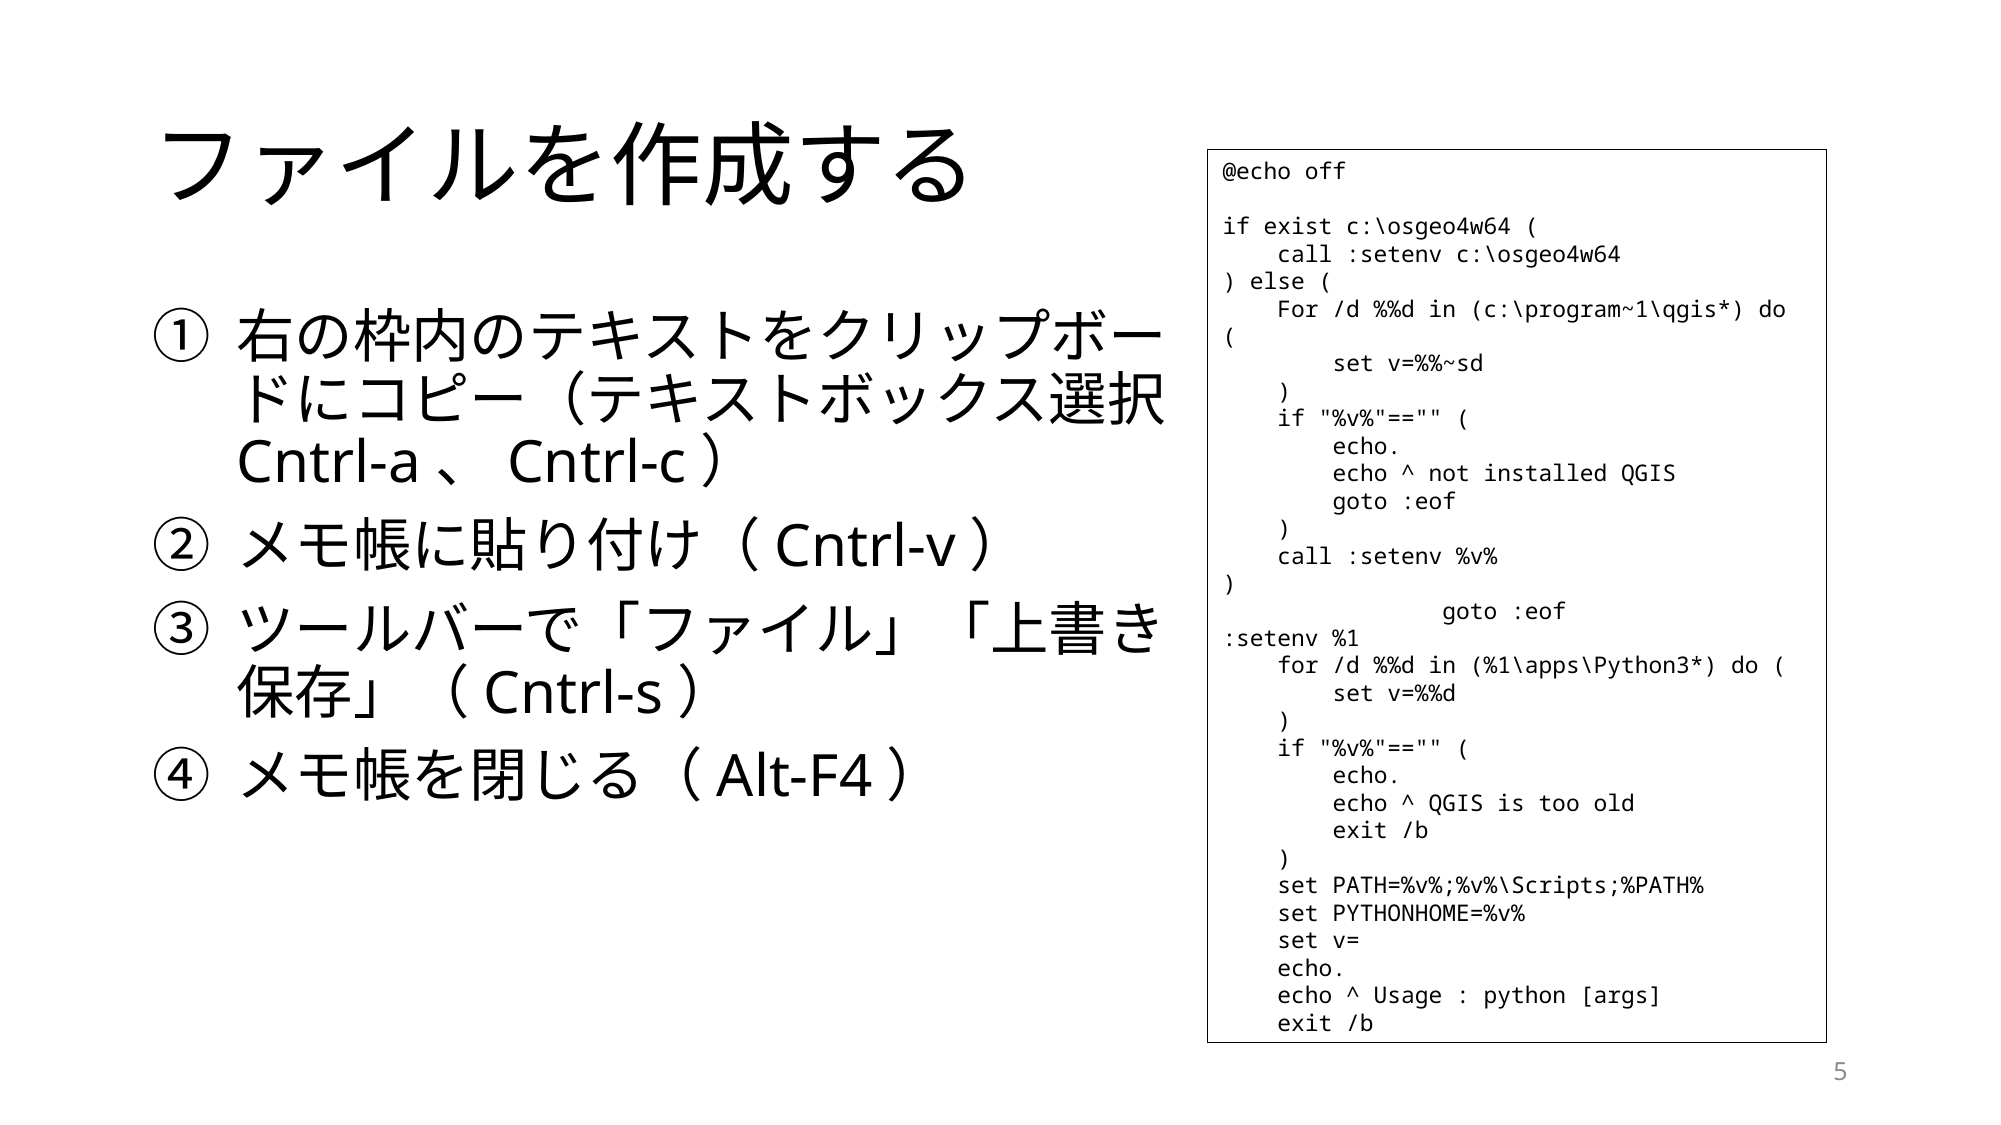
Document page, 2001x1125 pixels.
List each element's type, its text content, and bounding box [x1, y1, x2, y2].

title ファイルを作成する [137, 59, 1863, 278]
slide_number 5 [1412, 1042, 1863, 1103]
list 右の枠内のテキストをクリップボードにコピー（テキストボックス選択Cntrl-a、Cntrl-c） メモ帳に貼り付け（Cntrl-v） ツールバーで「ファイル」「上書き保存」（Cntrl-s） メモ帳を閉じる（Alt-F4） [137, 299, 1207, 999]
text_box @echo off if exist c:\osgeo4w64 ( call :setenv c:\osgeo4w64 ) else ( For /d %%d in (c:\program~1\qgis*) do ( set v=%%~sd ) if "%v%"=="" ( echo. echo ^ not installed QGIS goto :eof ) call :setenv %v% ) goto :eof :setenv %1 for /d %%d in (%1\apps\Python3*) do ( set v=%%d ) if "%v%"=="" ( echo. echo ^ QGIS is too old exit /b ) set PATH=%v%;%v%\Scripts;%PATH% set PYTHONHOME=%v% set v= echo. echo ^ Usage : python [args] exit /b [1207, 149, 1827, 1043]
